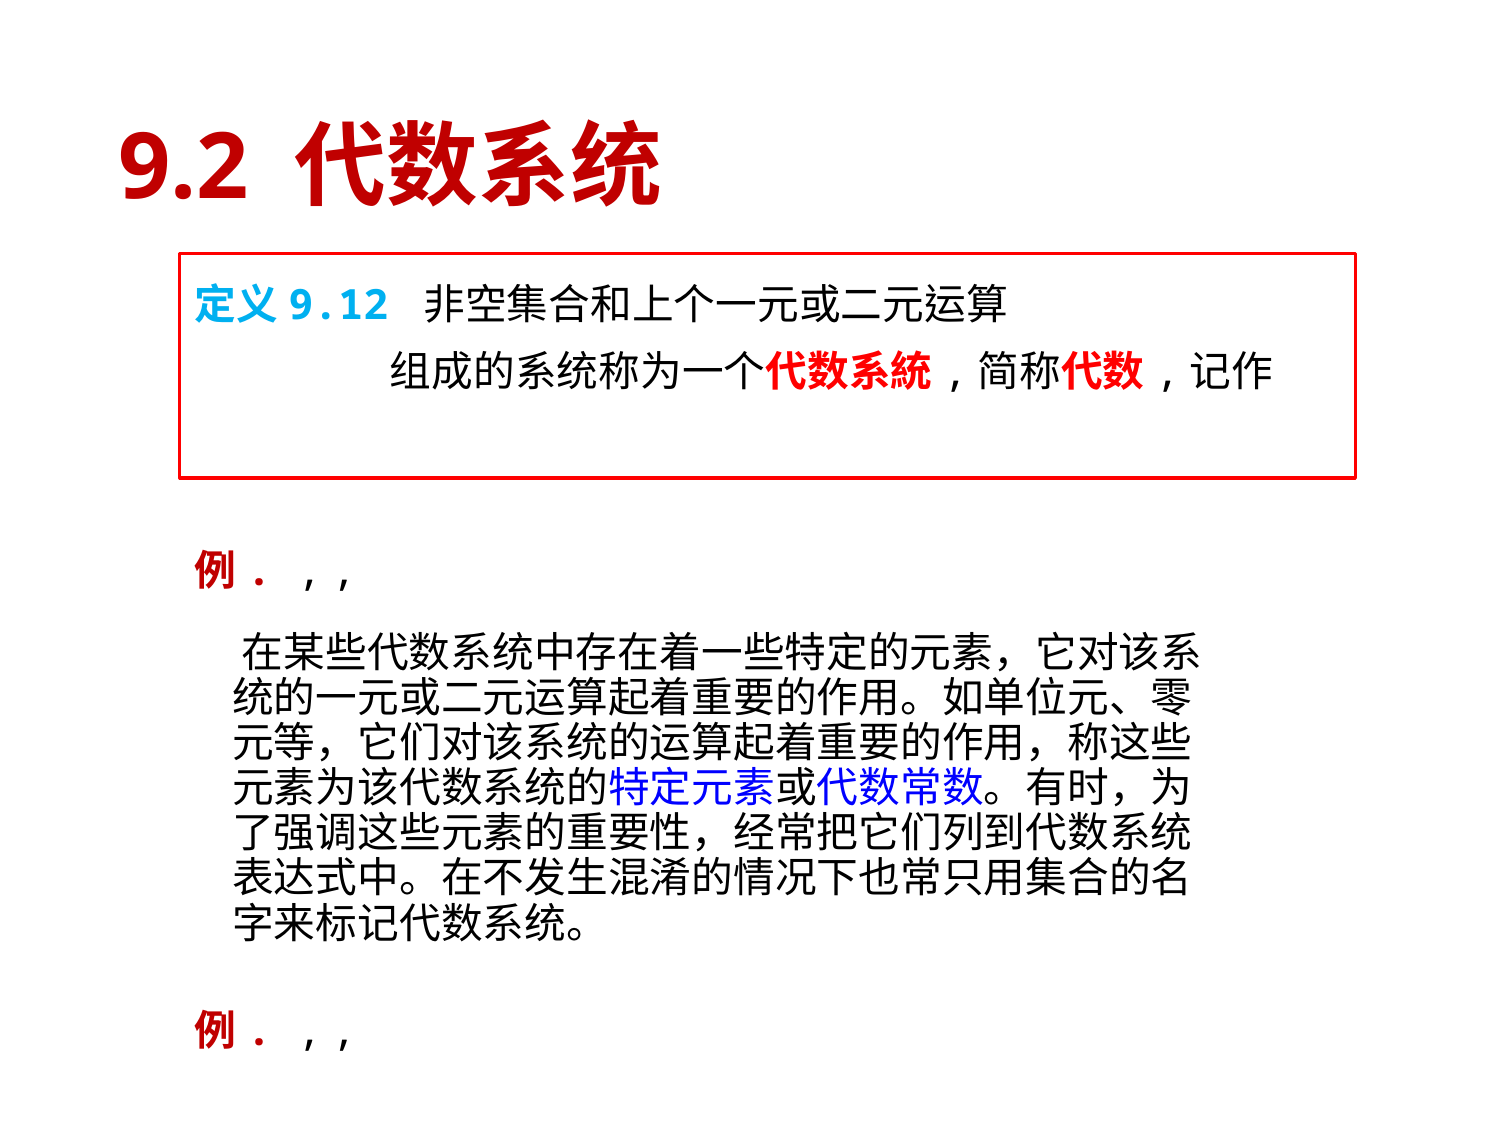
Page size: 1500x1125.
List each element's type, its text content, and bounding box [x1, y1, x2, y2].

text_box 在某些代数系统中存在着一些特定的元素，它对该系统的一元或二元运算起着重要的作用。如单位元、零元等，它们对该系统的运算起着重要的作用，称这些元素为该代数系统的特定元素或代数常数。有时，为了强调这些元素的重要性，经常把它们列到代数系统表达式中。在不发生混淆的情况下也常只用集合的名字来标记代数系统。 [179, 624, 1230, 980]
title 9.2 代数系统 [103, 59, 1397, 278]
